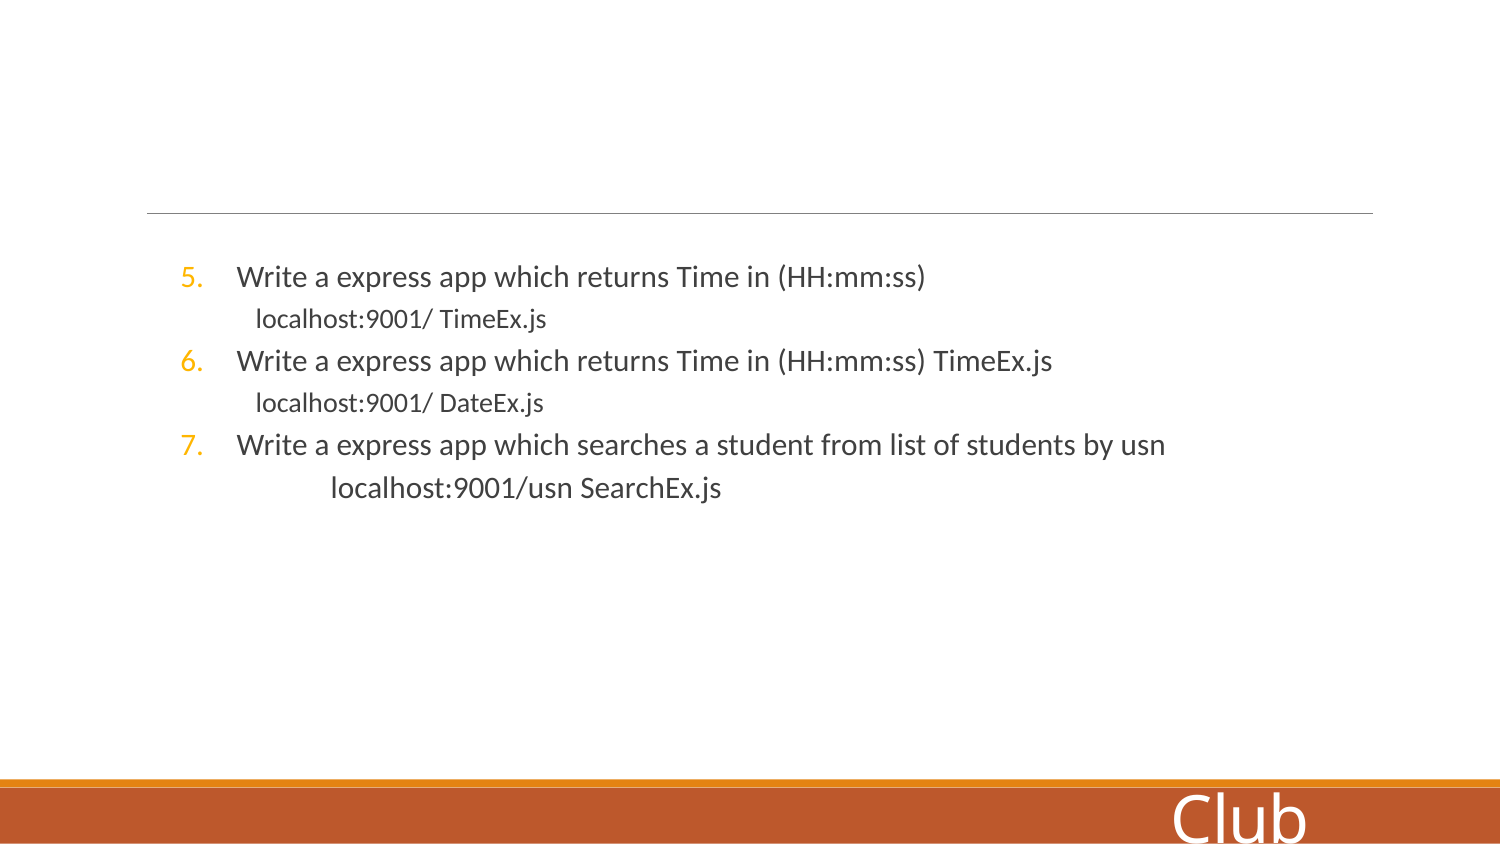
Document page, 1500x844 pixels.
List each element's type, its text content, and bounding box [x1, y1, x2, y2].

text_box Coders Club [1155, 783, 1500, 844]
list Write a express app which returns Time in (HH:mm:ss) localhost:9001/ TimeEx.js Write a express app which returns Time in (HH:mm:ss) TimeEx.js localhost:9001/ DateEx.js Write a express app which searches a student from list of students by usn localhost:9001/usn SearchEx.js [146, 241, 1274, 630]
